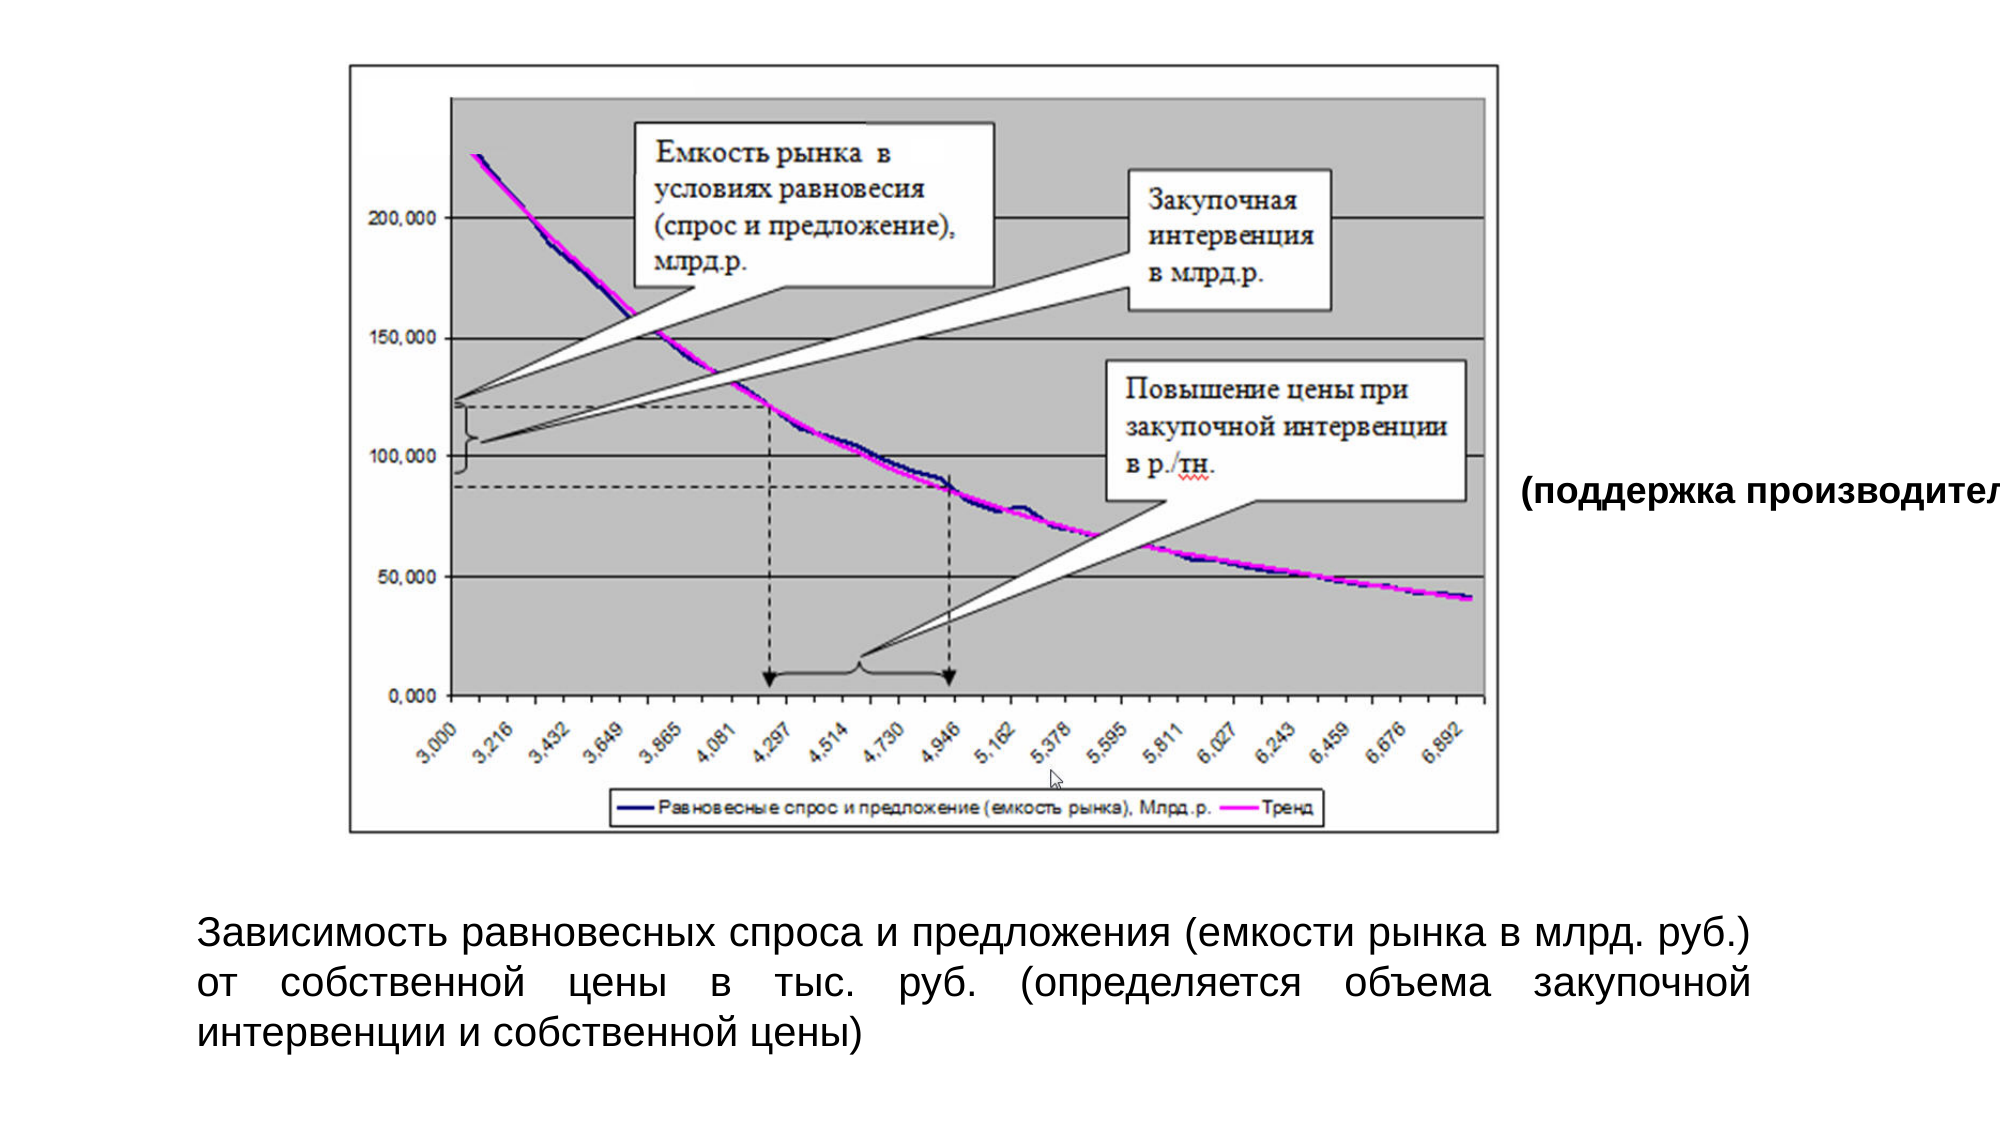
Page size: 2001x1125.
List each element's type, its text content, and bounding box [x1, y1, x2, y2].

text_box Зависимость равновесных спроса и предложения (емкости рынка в млрд. руб.) от собственной цены в тыс. руб. (определяется объема закупочной интервенции и собственной цены) [181, 896, 1767, 1062]
picture [345, 61, 1504, 917]
text_box (поддержка производителя) [1505, 458, 2000, 519]
